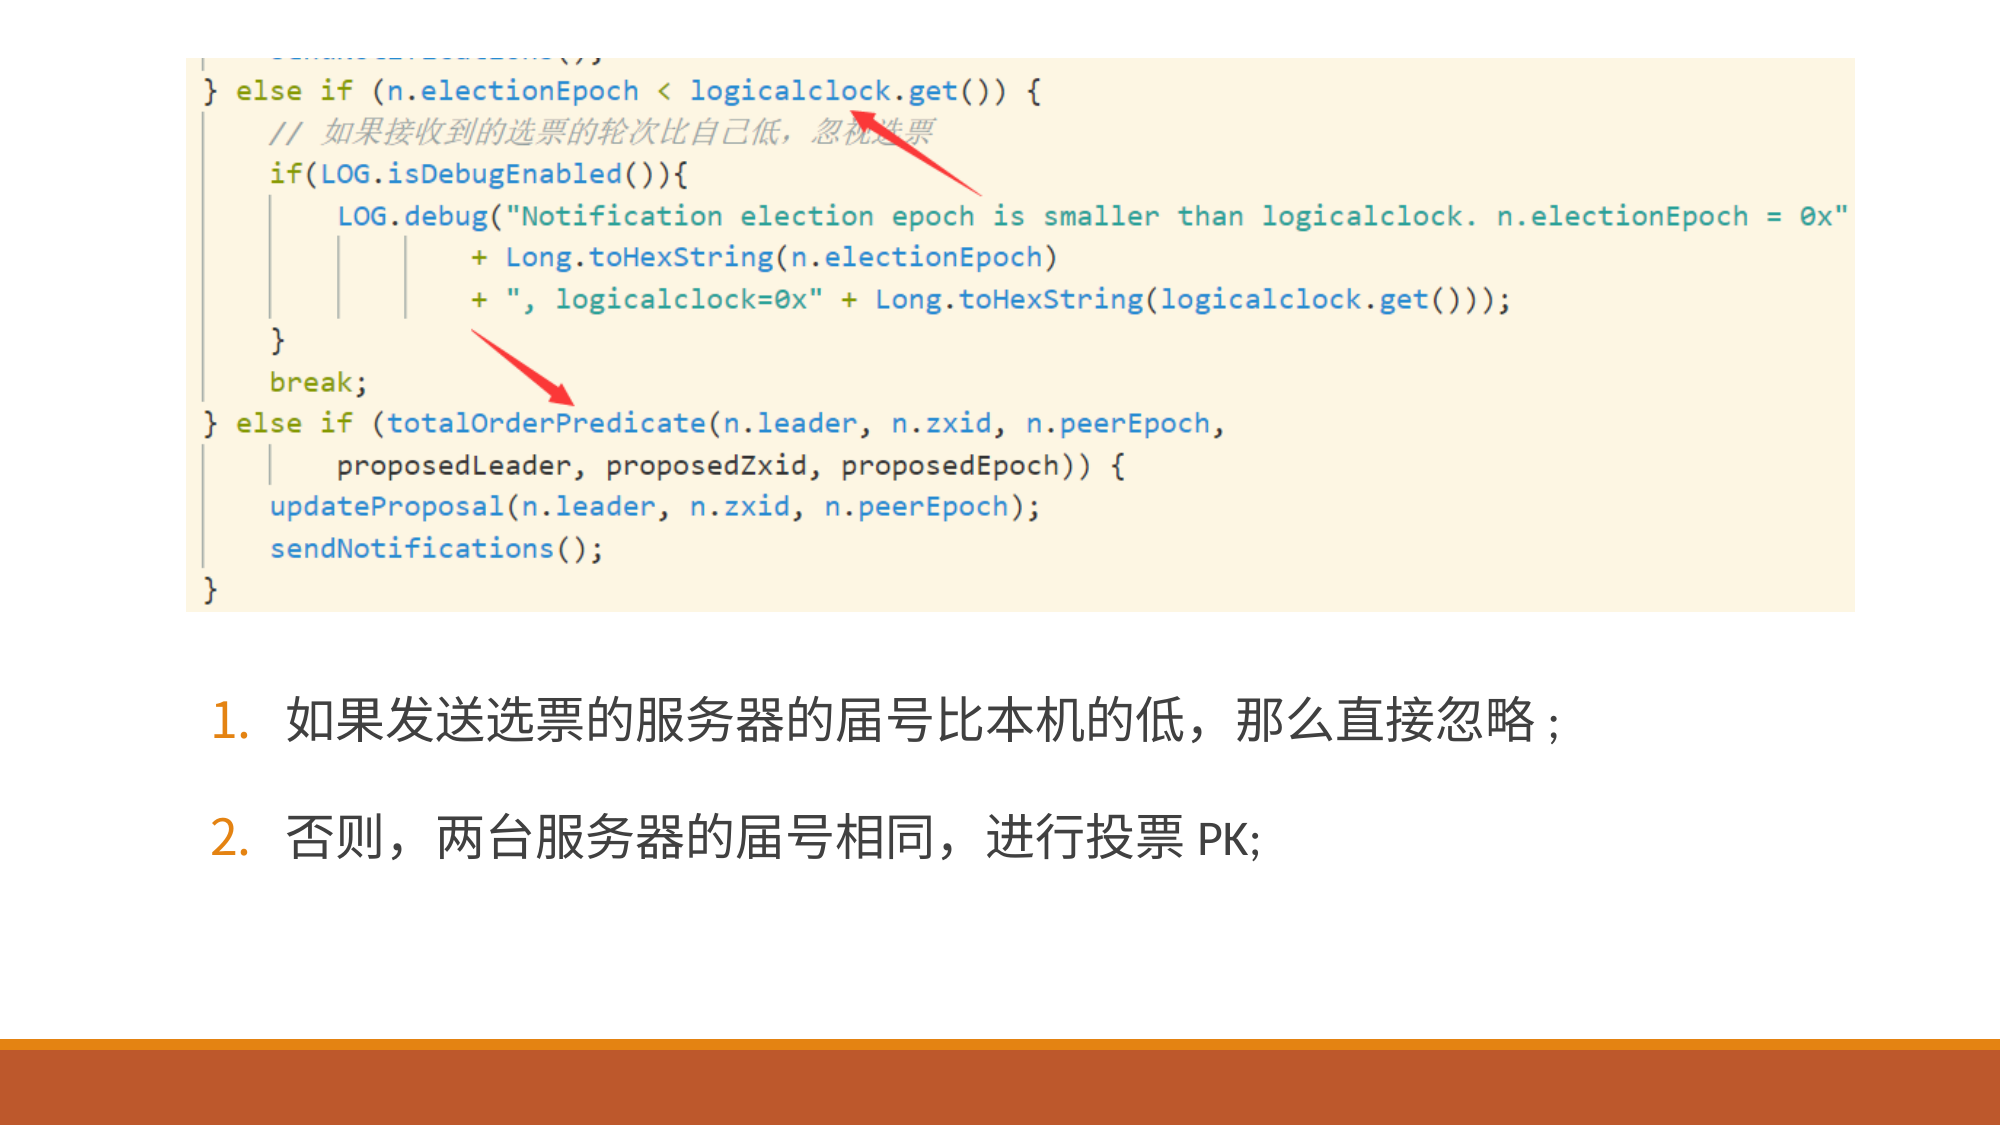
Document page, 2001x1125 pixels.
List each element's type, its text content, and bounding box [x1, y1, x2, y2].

text_box 如果发送选票的服务器的届号比本机的低，那么直接忽略; 否则，两台服务器的届号相同，进行投票PK; [210, 688, 1831, 941]
picture [186, 58, 1855, 613]
